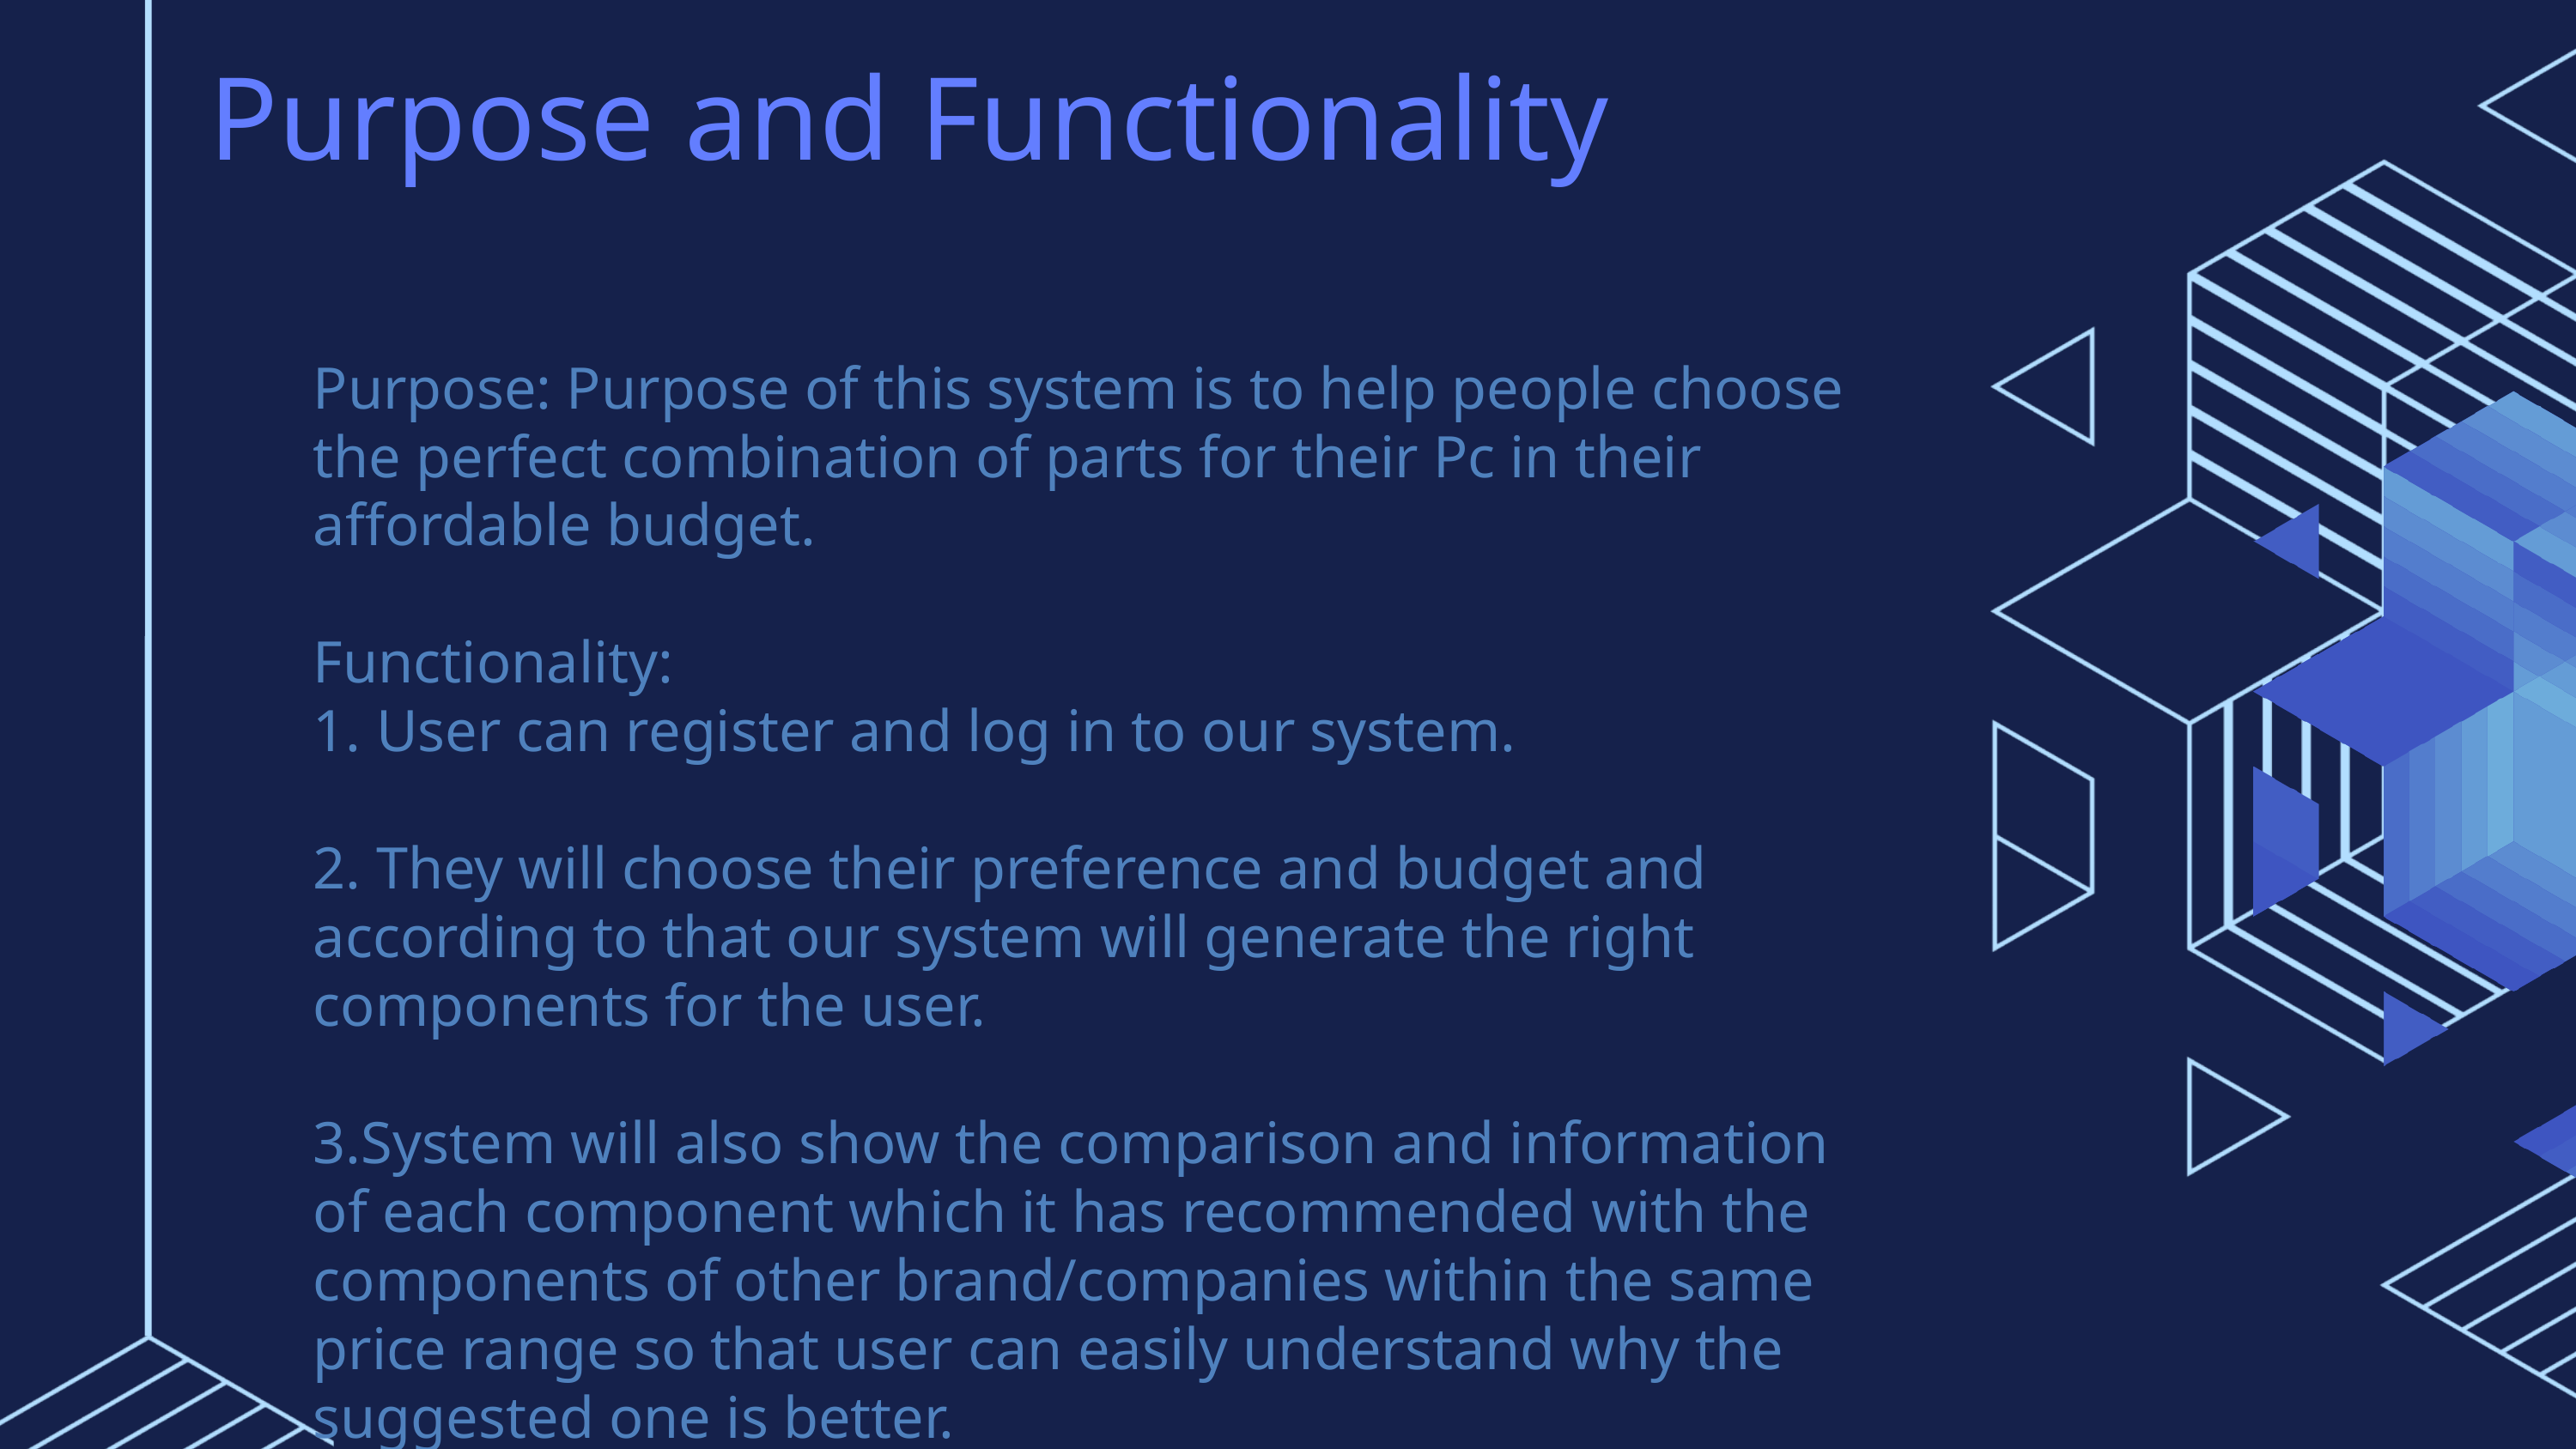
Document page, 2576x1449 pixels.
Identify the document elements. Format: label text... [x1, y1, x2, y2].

text_box Purpose and Functionality [210, 48, 1696, 183]
picture [1990, 47, 2576, 1401]
text_box Purpose: Purpose of this system is to help people choose the perfect combination of parts for their Pc in their affordable budget. Functionality: 1. User can register and log in to our system. 2. They will choose their preference and budget and according to that our system will generate the right components for the user. 3.System will also show the comparison and information of each component which it has recommended with the components of other brand/companies within the same price range so that user can easily understand why the suggested one is better. [301, 344, 1886, 1449]
picture [0, 1332, 334, 1449]
